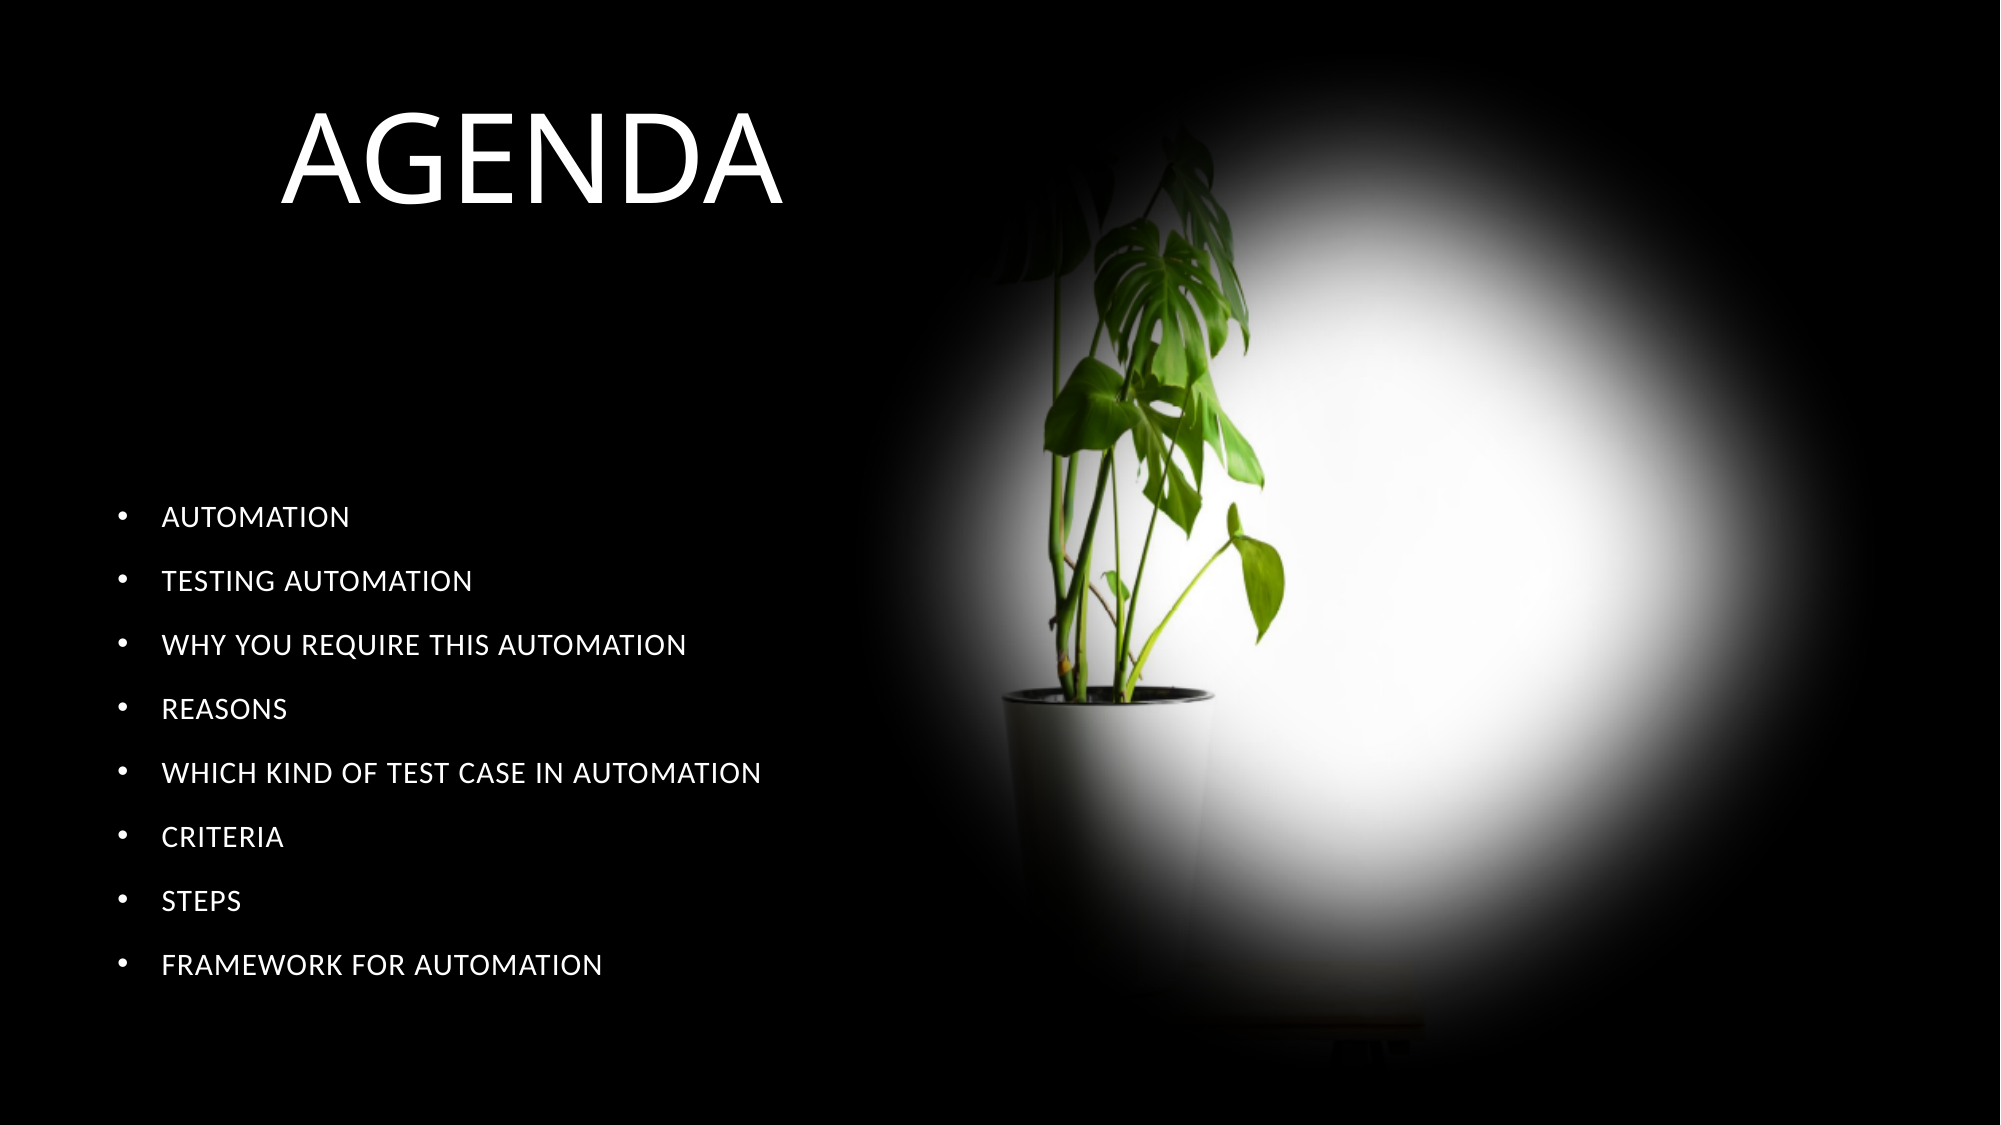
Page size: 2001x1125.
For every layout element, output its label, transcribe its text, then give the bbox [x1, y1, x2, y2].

subtitle AUTOMATION TESTING AUTOMATION WHY YOU REQUIRE THIS AUTOMATION REASONS WHICH KIND OF TEST CASE IN AUTOMATION CRITERIA STEPS FRAMEWORK FOR AUTOMATION [90, 483, 803, 1035]
picture [803, 0, 1929, 1125]
title AGENDA [88, 88, 803, 447]
